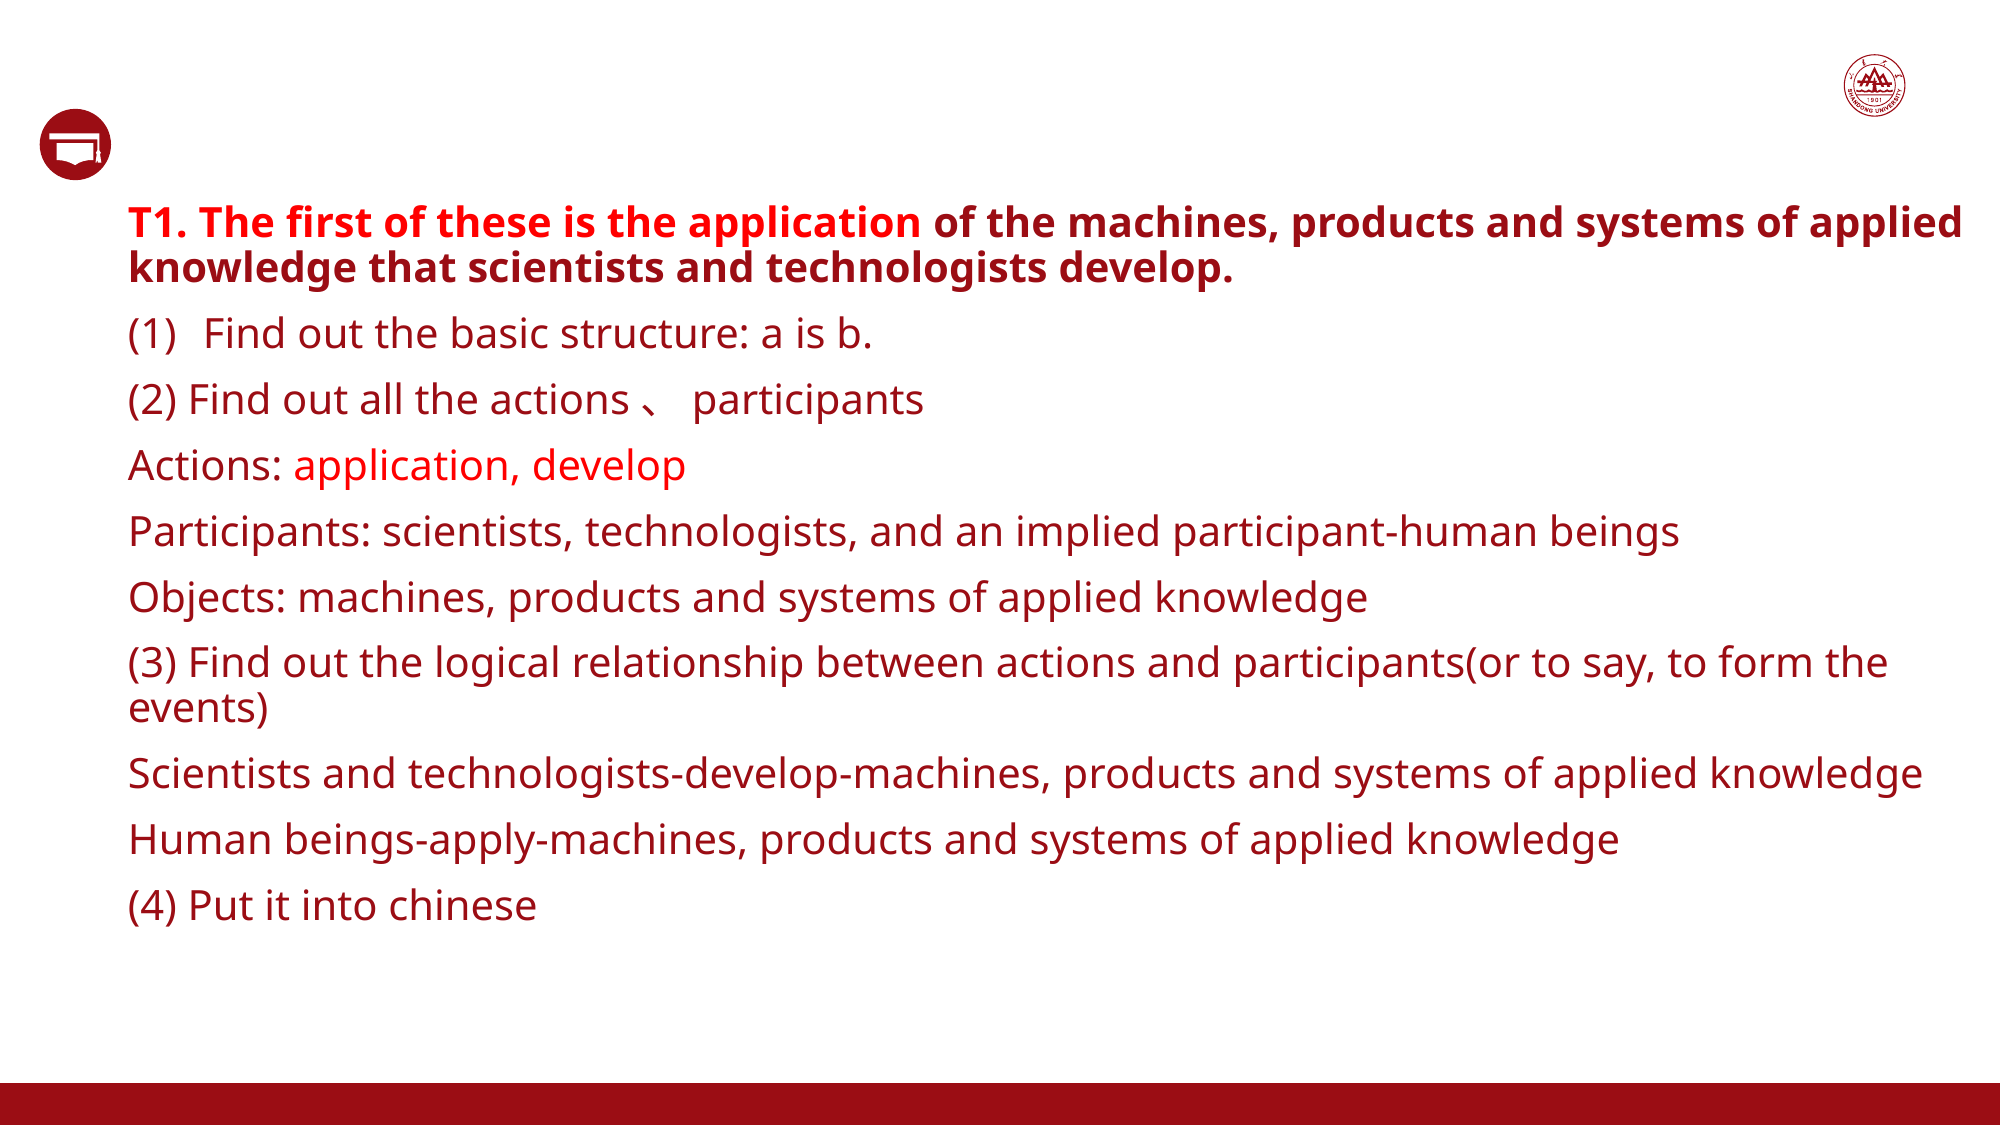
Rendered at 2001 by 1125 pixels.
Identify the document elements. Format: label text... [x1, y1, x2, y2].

list T1. The first of these is the application of the machines, products and systems of applied knowledge that scientists and technologists develop. Find out the basic structure: a is b. (2) Find out all the actions、participants Actions: application, develop Participants: scientists, technologists, and an implied participant-human beings Objects: machines, products and systems of applied knowledge (3) Find out the logical relationship between actions and participants(or to say, to form the events) Scientists and technologists-develop-machines, products and systems of applied knowledge Human beings-apply-machines, products and systems of applied knowledge (4) Put it into chinese [113, 194, 1984, 1042]
